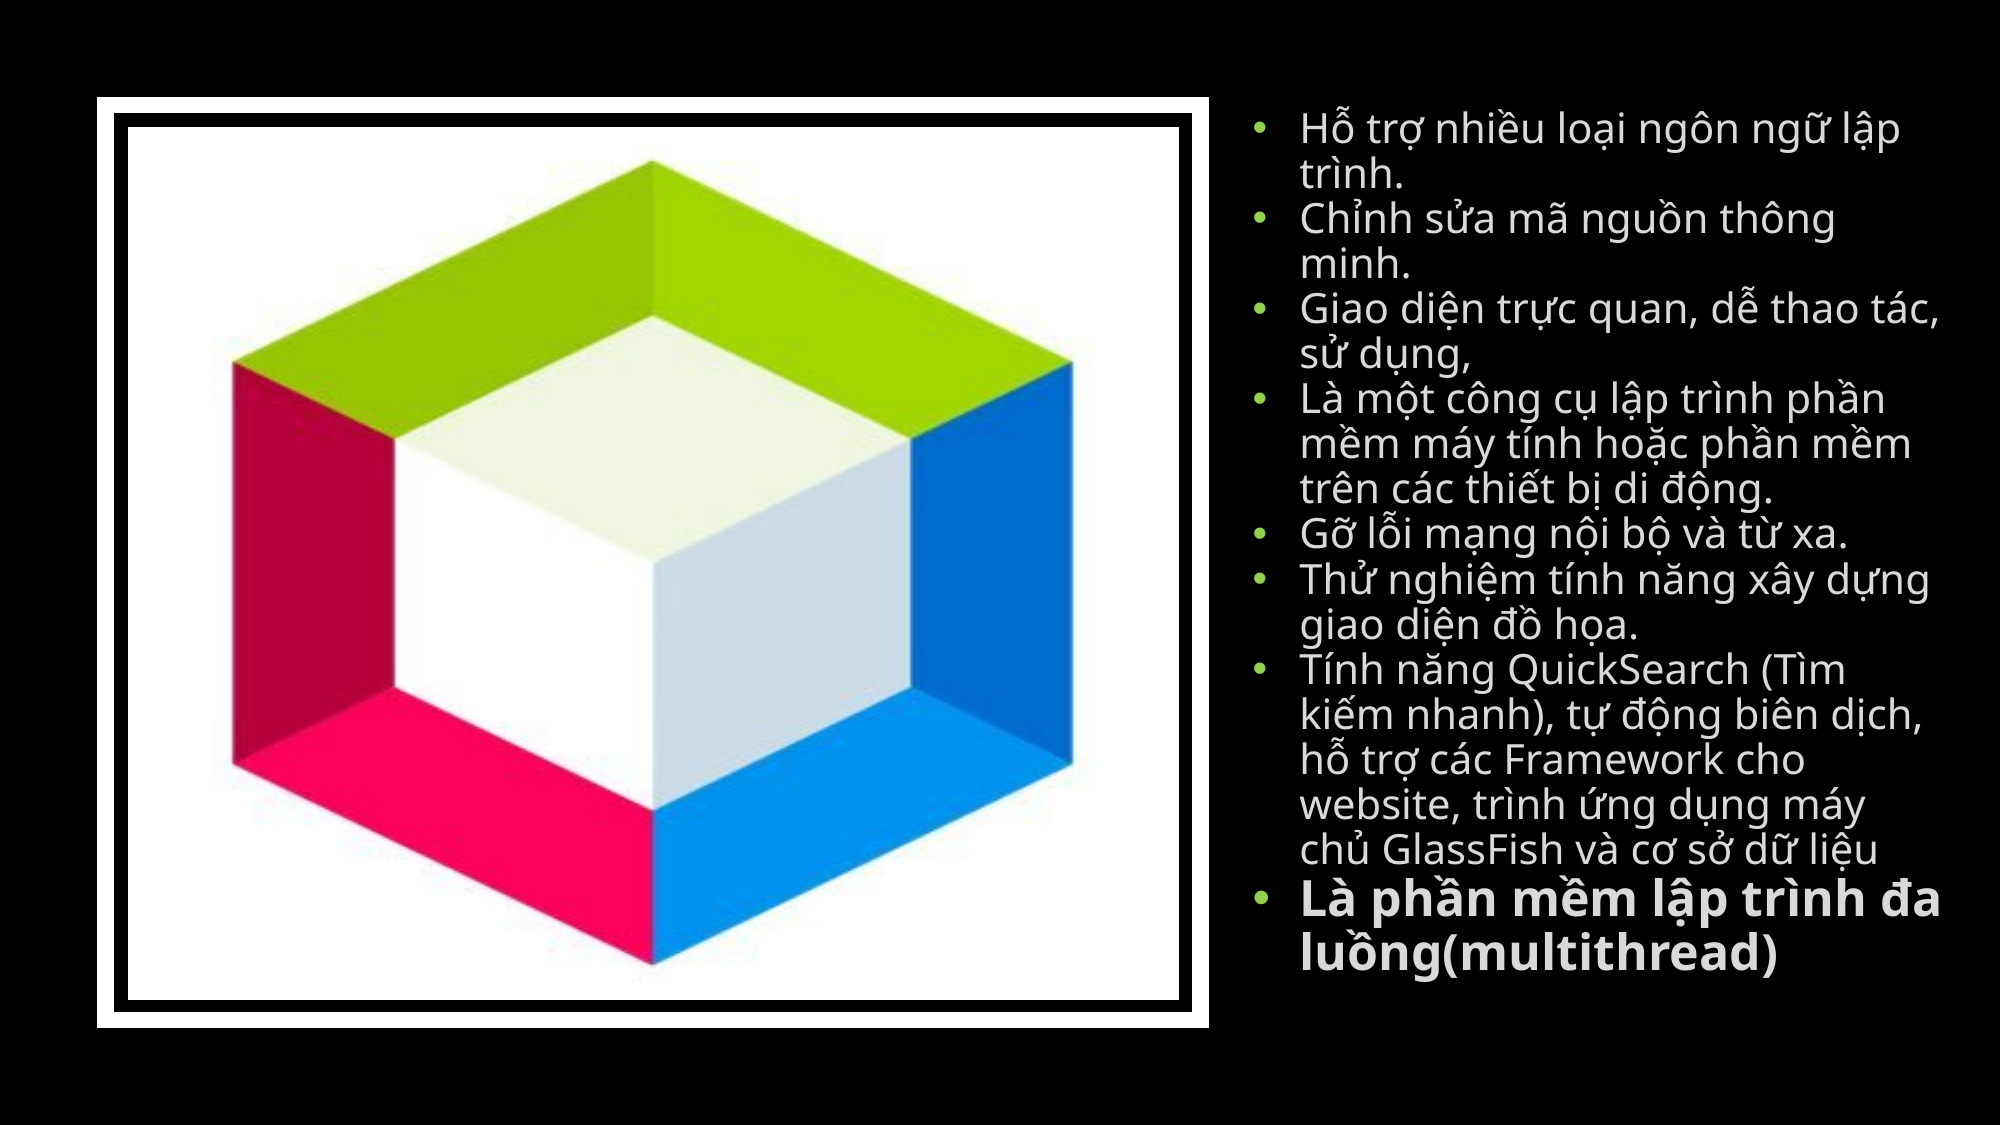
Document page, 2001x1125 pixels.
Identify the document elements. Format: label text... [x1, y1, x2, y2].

list Hỗ trợ nhiều loại ngôn ngữ lập trình. Chỉnh sửa mã nguồn thông minh. Giao diện trực quan, dễ thao tác, sử dụng, Là một công cụ lập trình phần mềm máy tính hoặc phần mềm trên các thiết bị di động. Gỡ lỗi mạng nội bộ và từ xa. Thử nghiệm tính năng xây dựng giao diện đồ họa. Tính năng QuickSearch (Tìm kiếm nhanh), tự động biên dịch, hỗ trợ các Framework cho website, trình ứng dụng máy chủ GlassFish và cơ sở dữ liệu Là phần mềm lập trình đa luồng(multithread) [1237, 99, 1963, 1063]
picture [128, 127, 1179, 1000]
